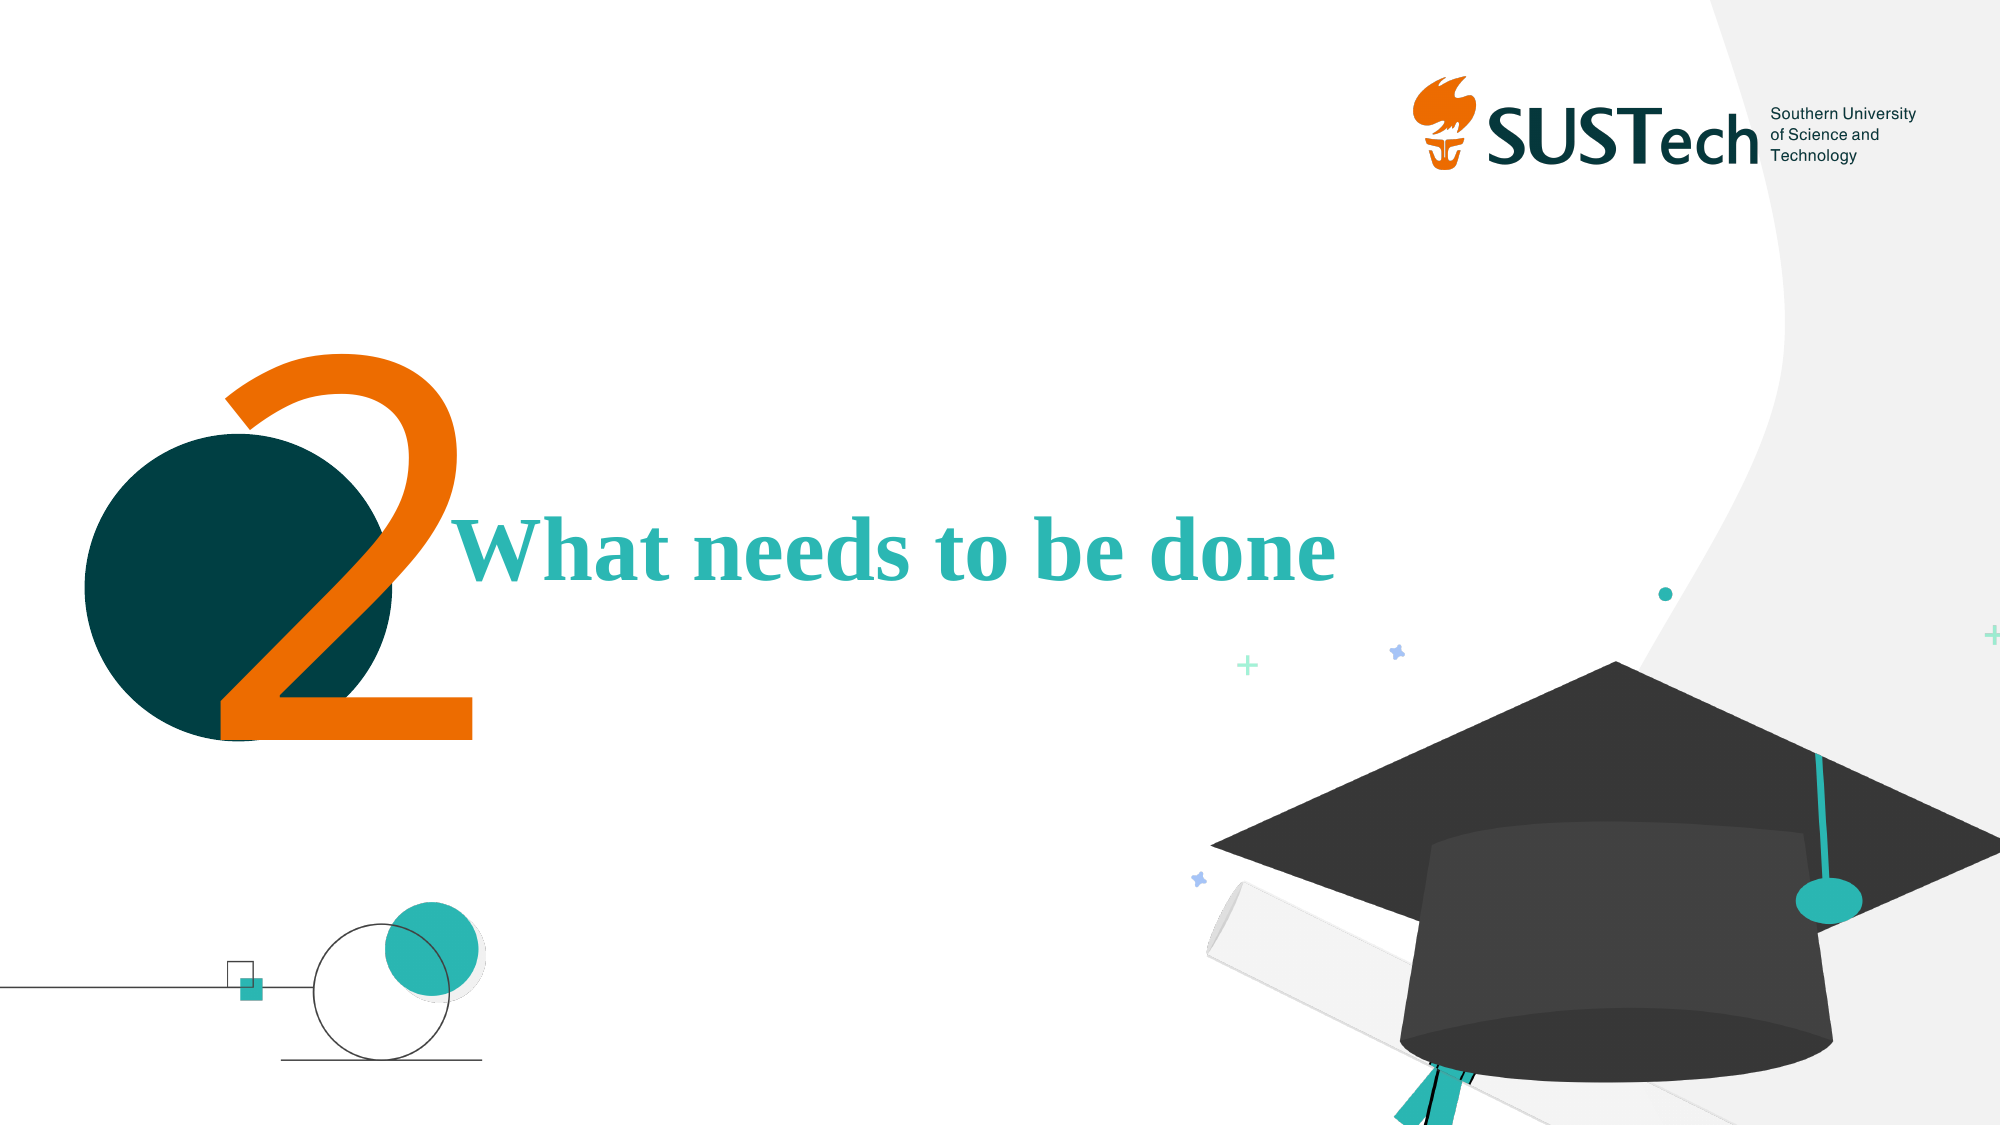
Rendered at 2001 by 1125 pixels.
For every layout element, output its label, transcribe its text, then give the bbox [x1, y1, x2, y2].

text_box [436, 481, 1353, 652]
text_box 2 [180, 199, 516, 855]
picture [0, 902, 486, 1061]
text_box [1685, 0, 2000, 587]
picture [1413, 76, 1916, 170]
text_box [83, 444, 180, 731]
picture [1191, 587, 2000, 1125]
